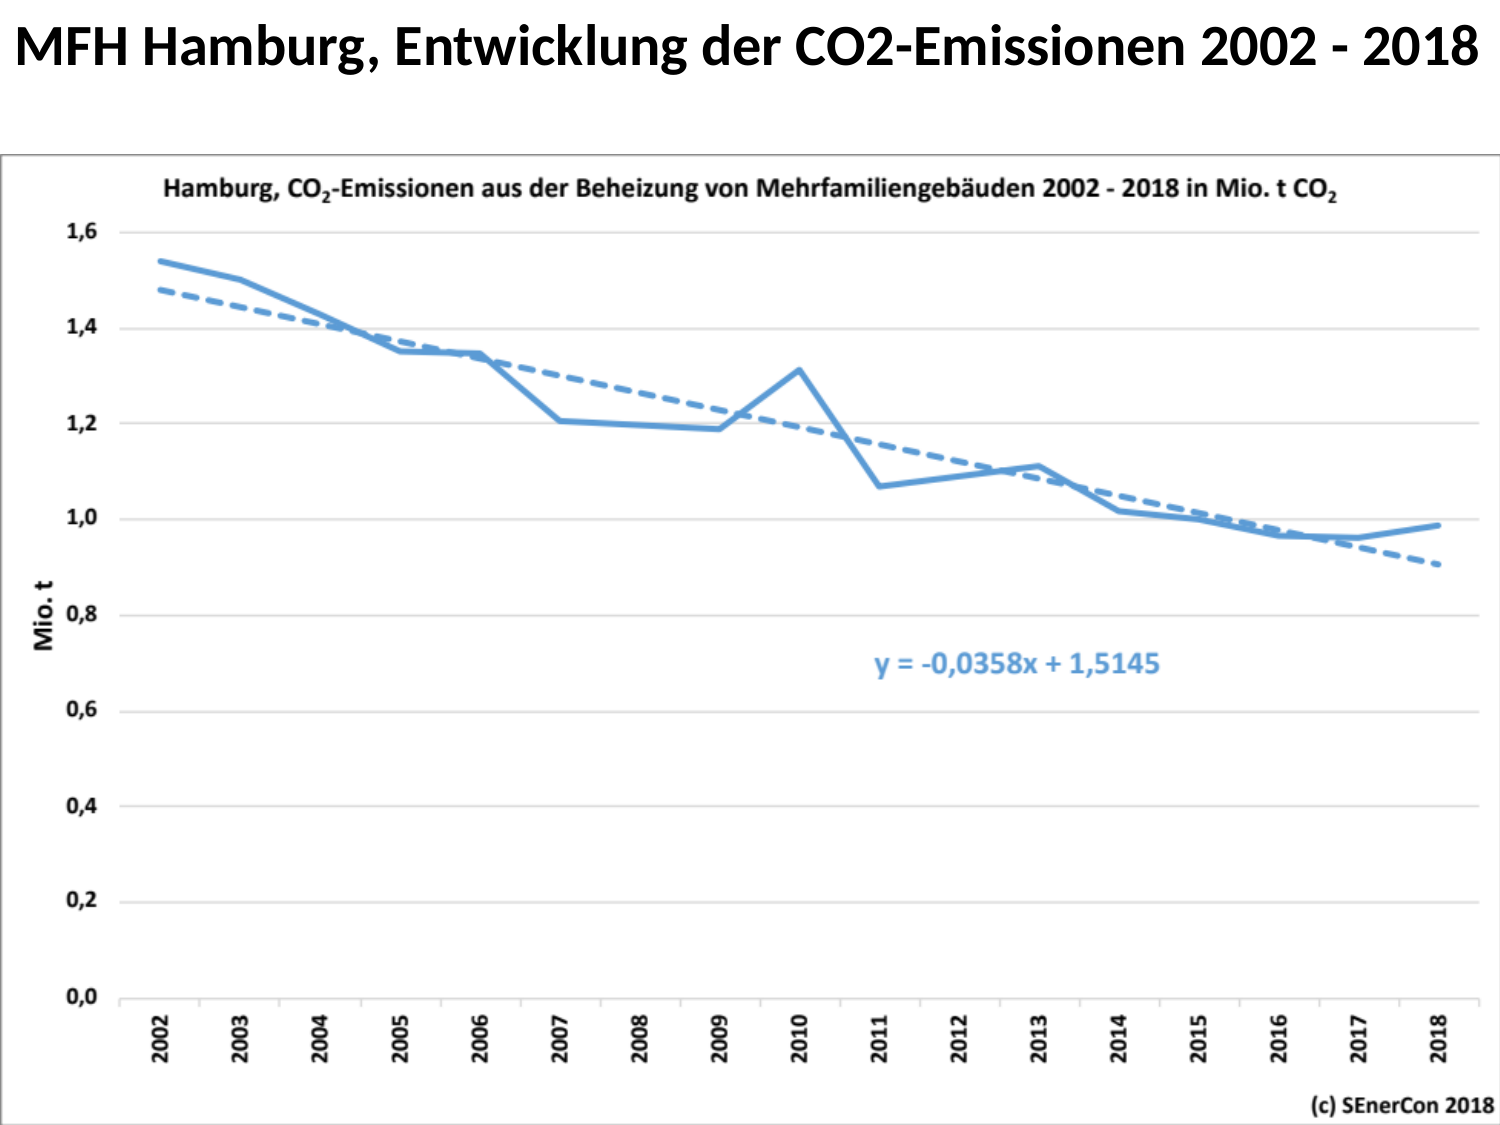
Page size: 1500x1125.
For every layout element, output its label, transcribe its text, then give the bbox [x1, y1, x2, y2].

picture [0, 154, 1500, 1125]
text_box MFH Hamburg, Entwicklung der CO2-Emissionen 2002 - 2018 [0, 0, 1500, 85]
